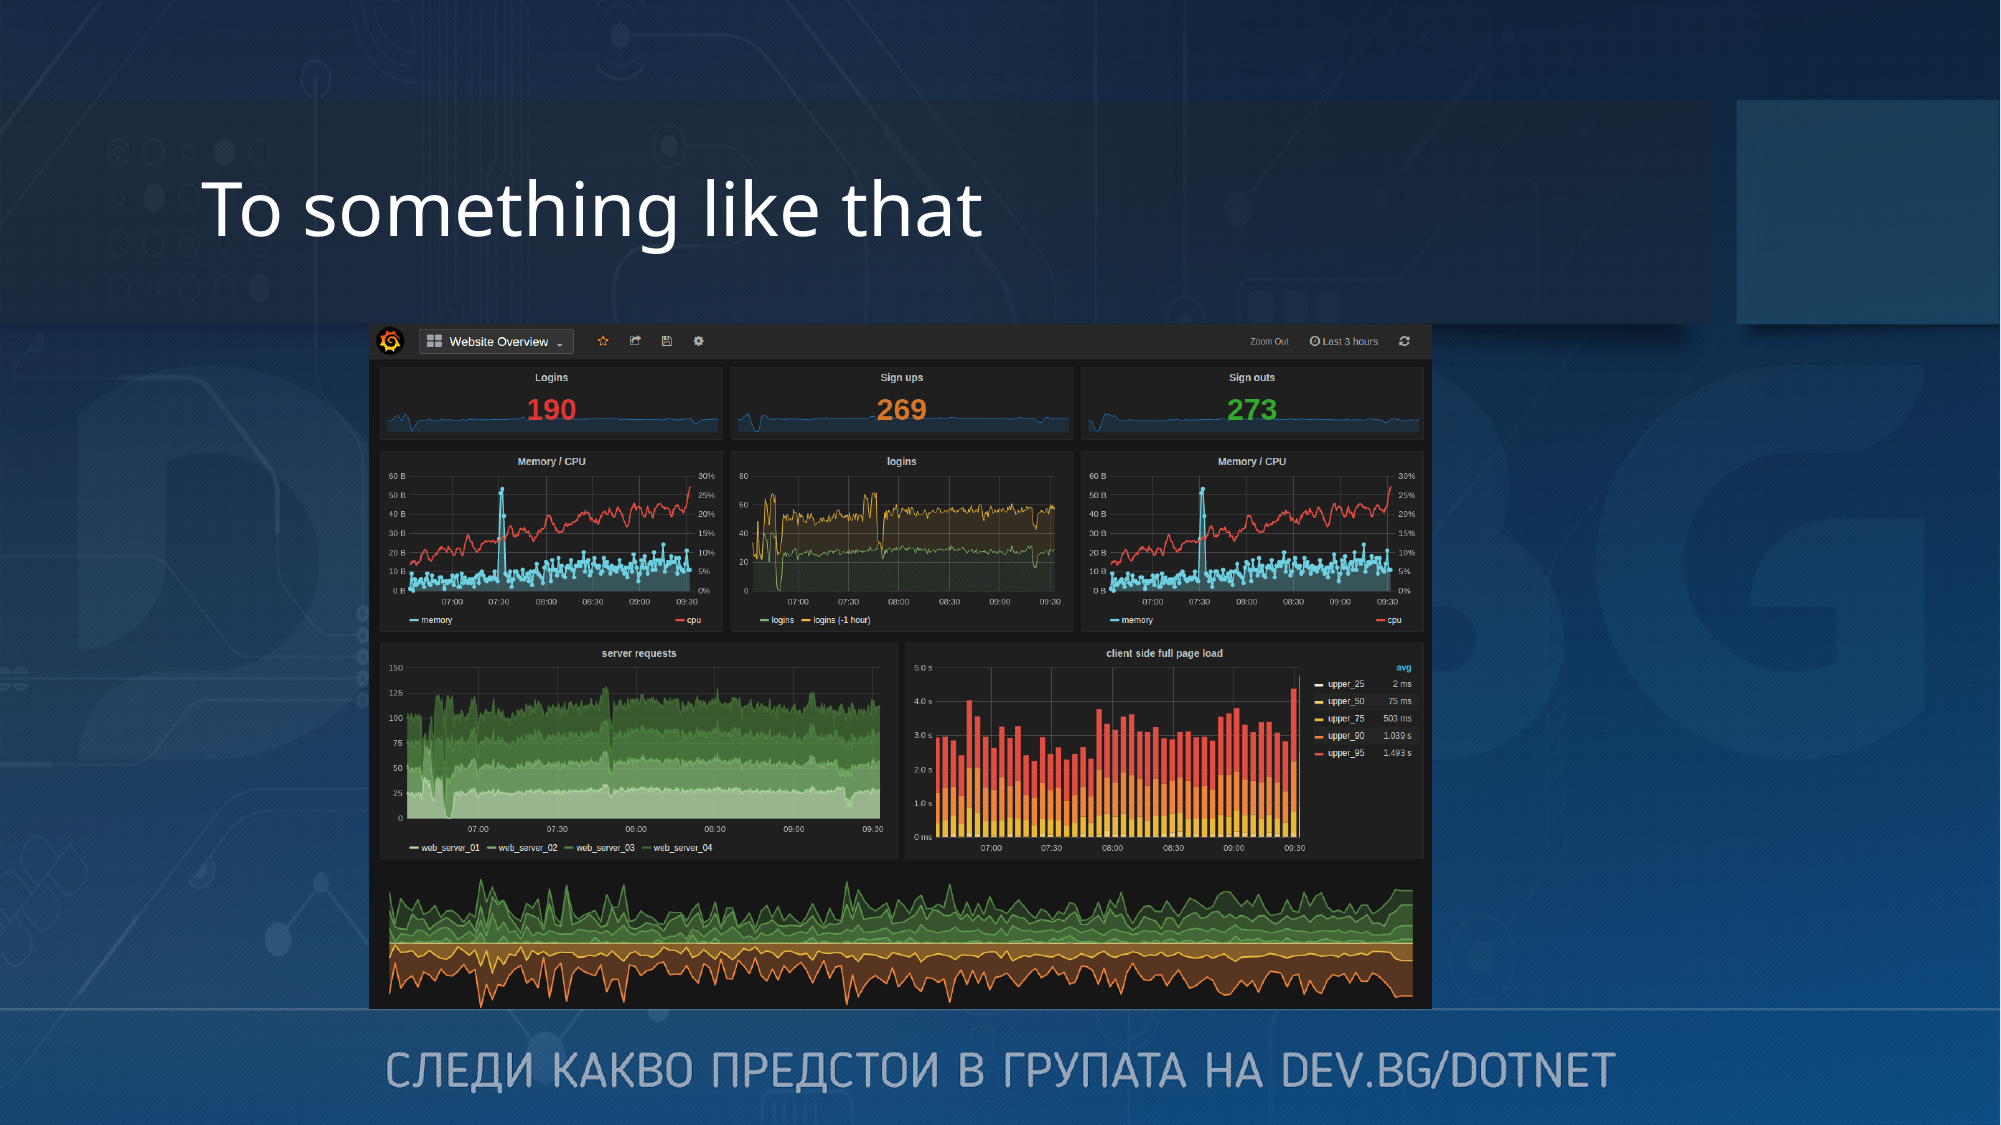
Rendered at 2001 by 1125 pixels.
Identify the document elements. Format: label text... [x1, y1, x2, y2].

title To something like that [111, 123, 1689, 301]
picture [0, 0, 2001, 1125]
